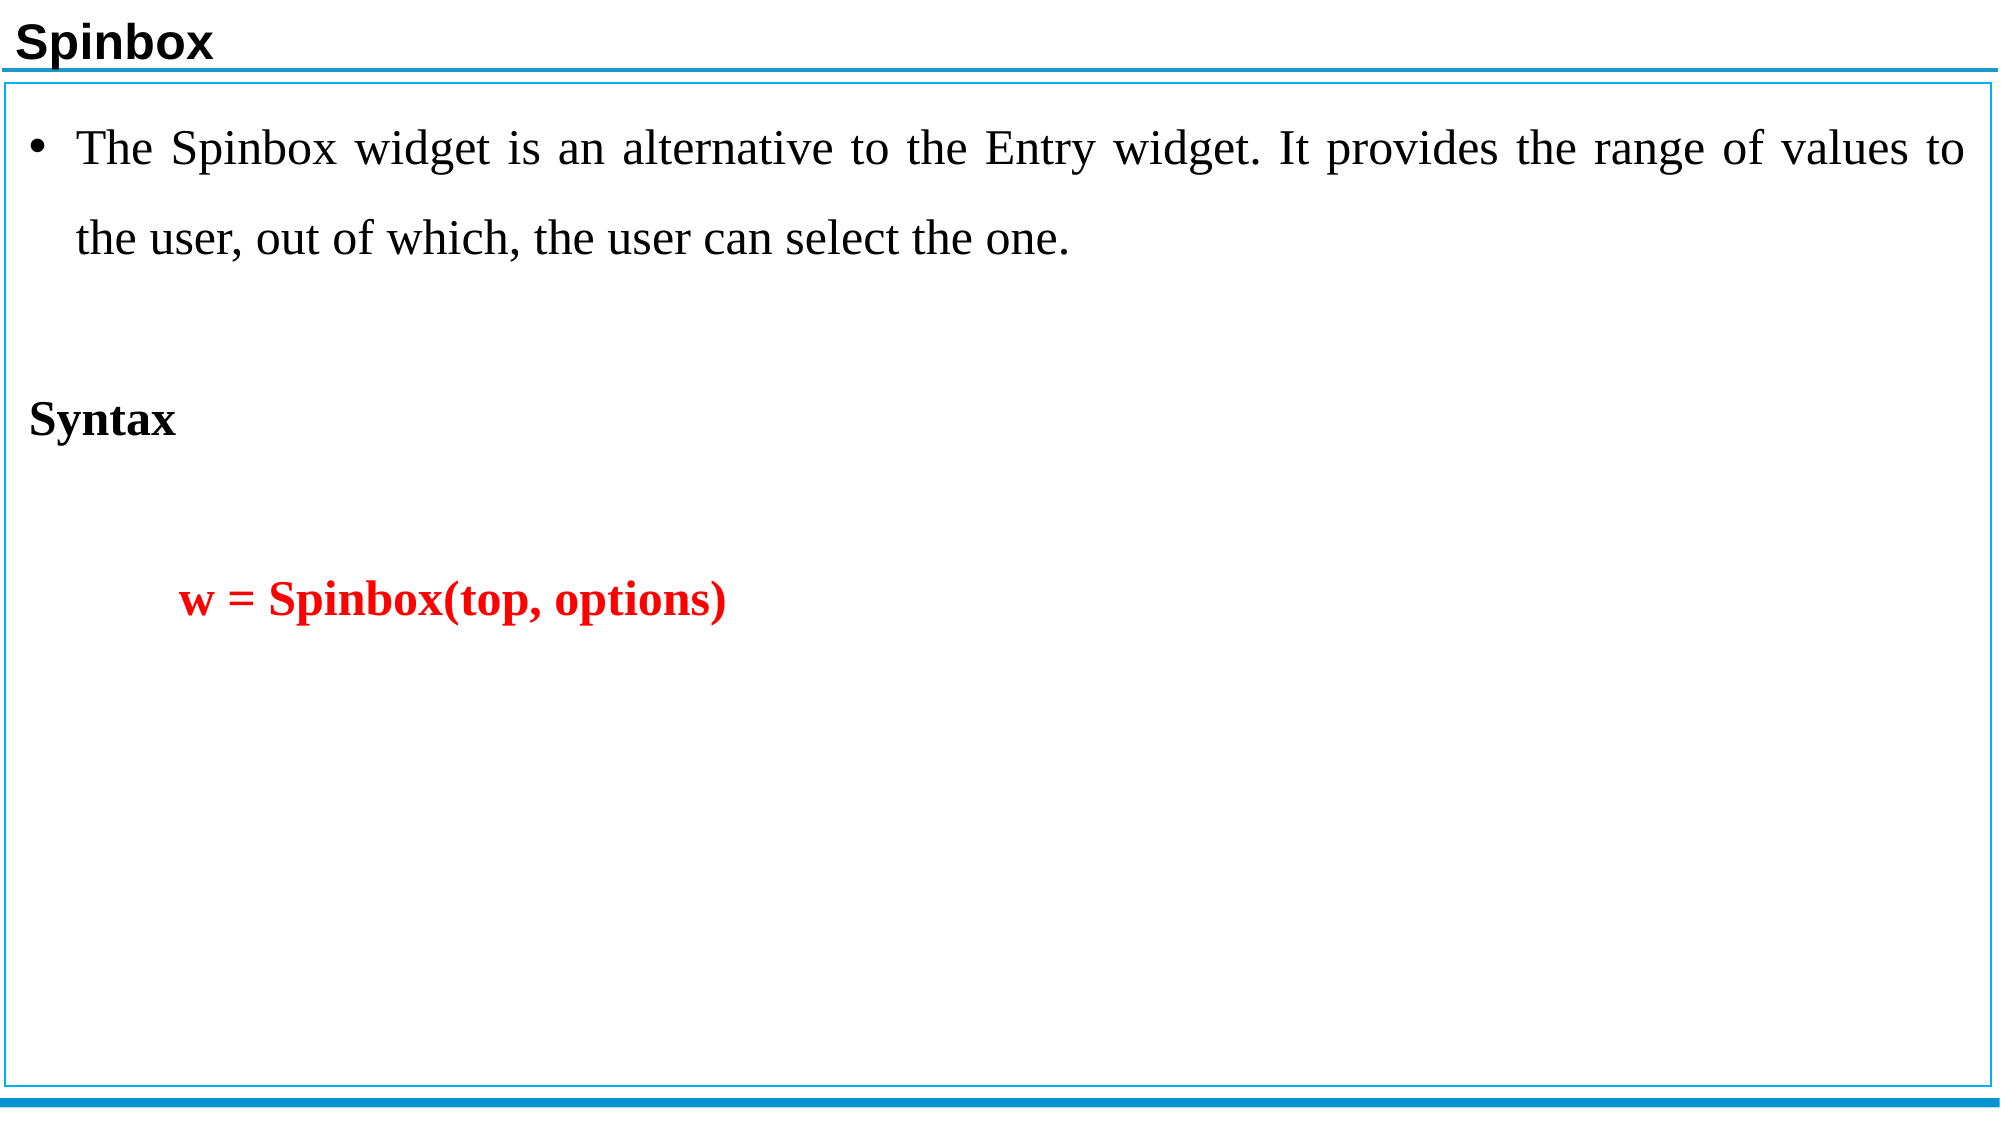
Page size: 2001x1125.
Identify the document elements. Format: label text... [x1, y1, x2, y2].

text_box The Spinbox widget is an alternative to the Entry widget. It provides the range of values to the user, out of which, the user can select the one. Syntax w = Spinbox(top, options) [28, 84, 1967, 626]
text_box [4, 82, 1992, 1087]
text_box [0, 1098, 2000, 1108]
text_box Spinbox [12, 9, 1266, 70]
